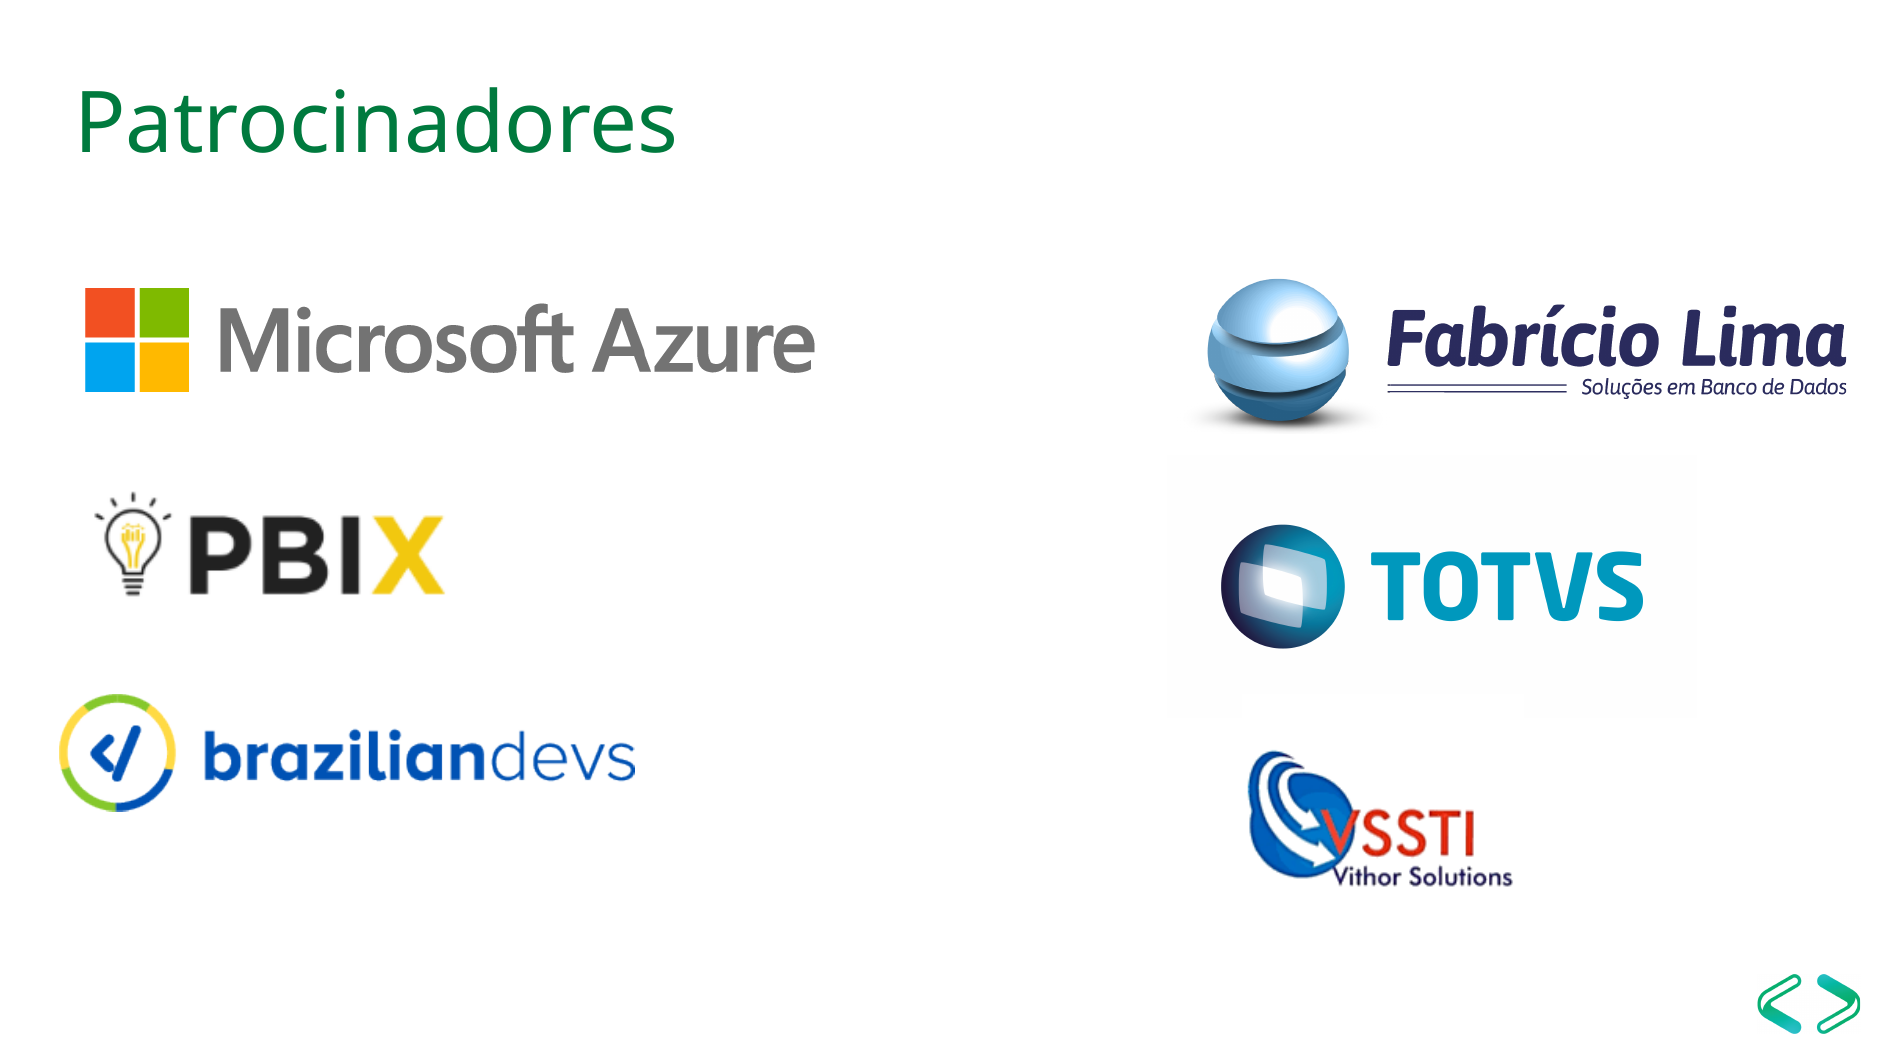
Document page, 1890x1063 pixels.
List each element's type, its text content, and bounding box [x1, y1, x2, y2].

picture [1133, 214, 1890, 976]
title Patrocinadores [59, 59, 1831, 178]
picture [59, 694, 635, 812]
picture [54, 190, 842, 624]
